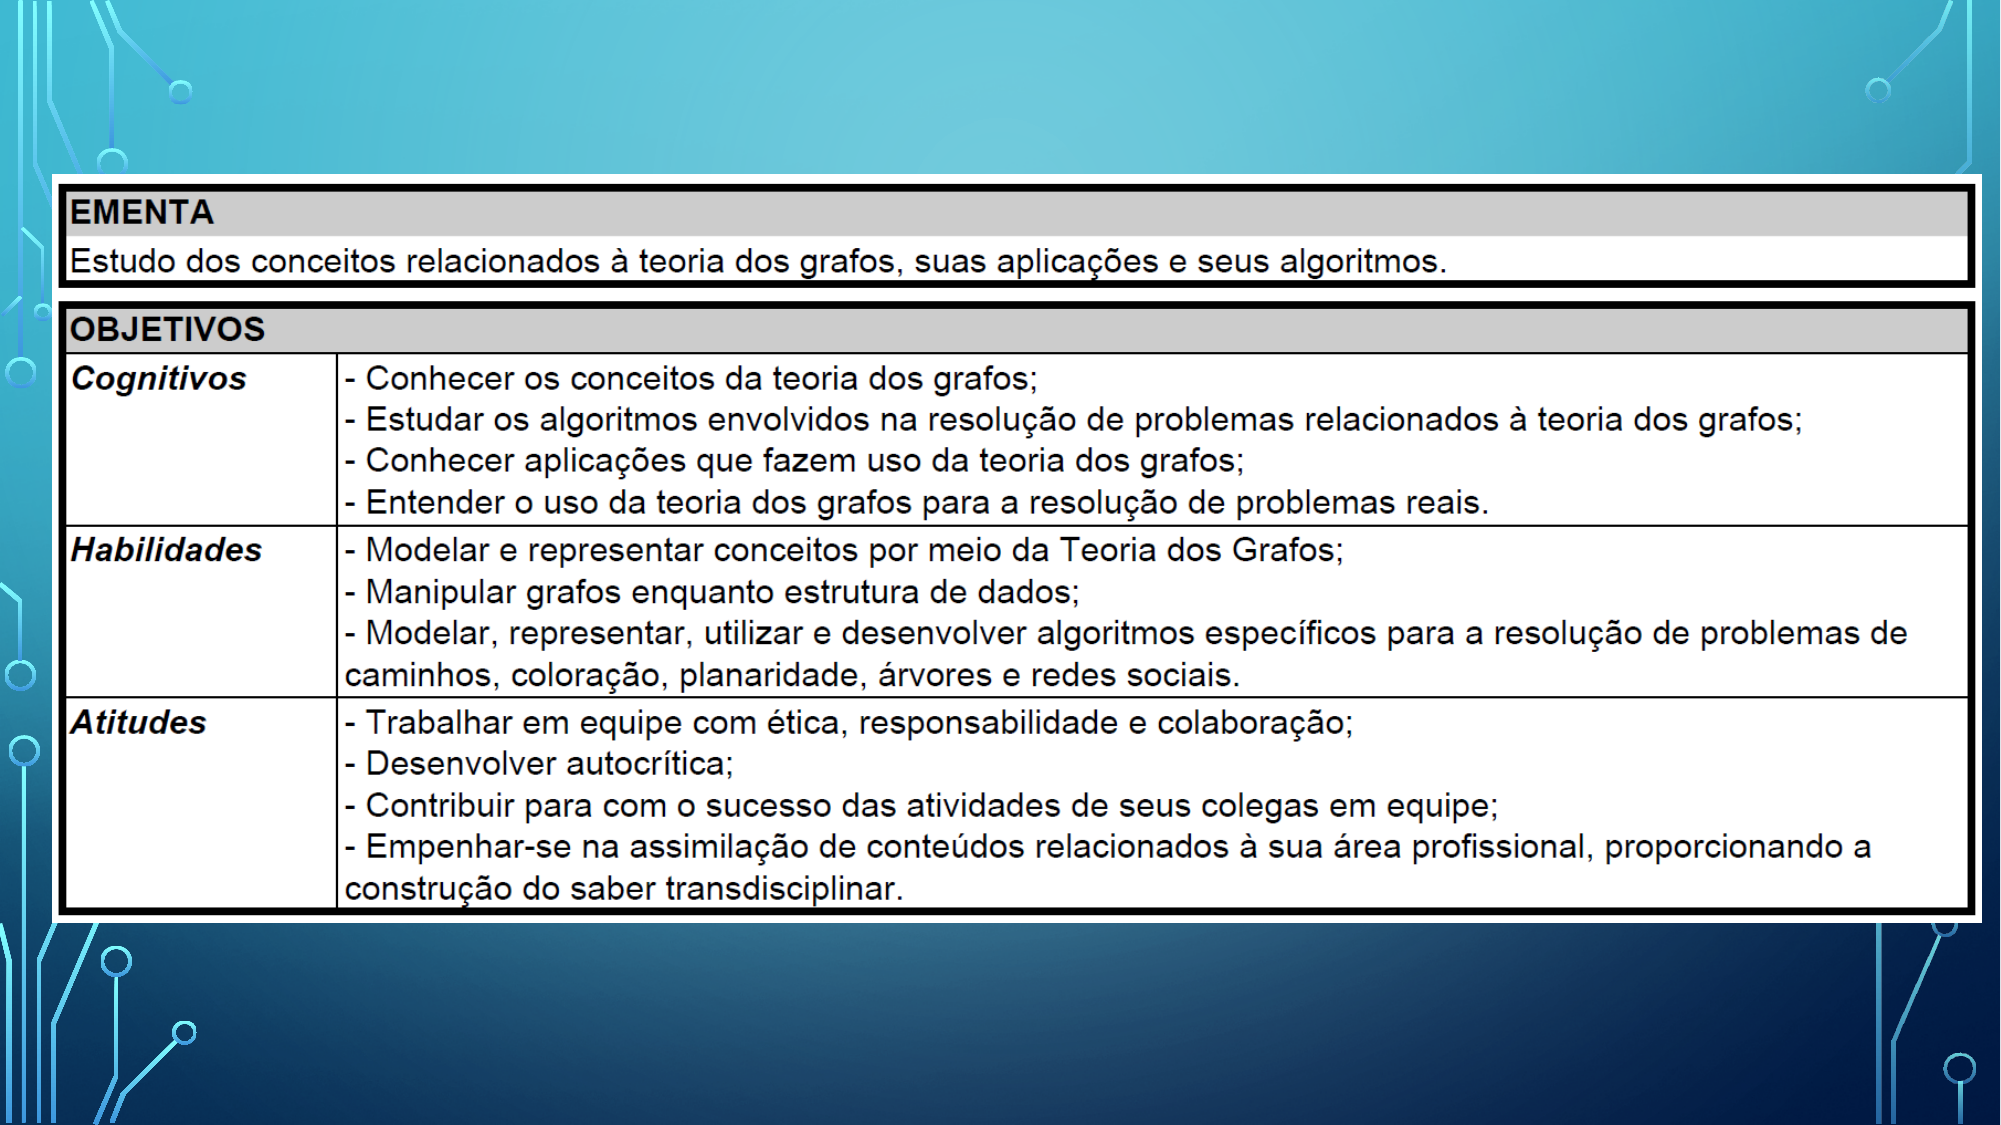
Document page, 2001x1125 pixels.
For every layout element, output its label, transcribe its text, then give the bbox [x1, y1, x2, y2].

title Ementa [187, 101, 1813, 174]
picture [52, 174, 1982, 923]
